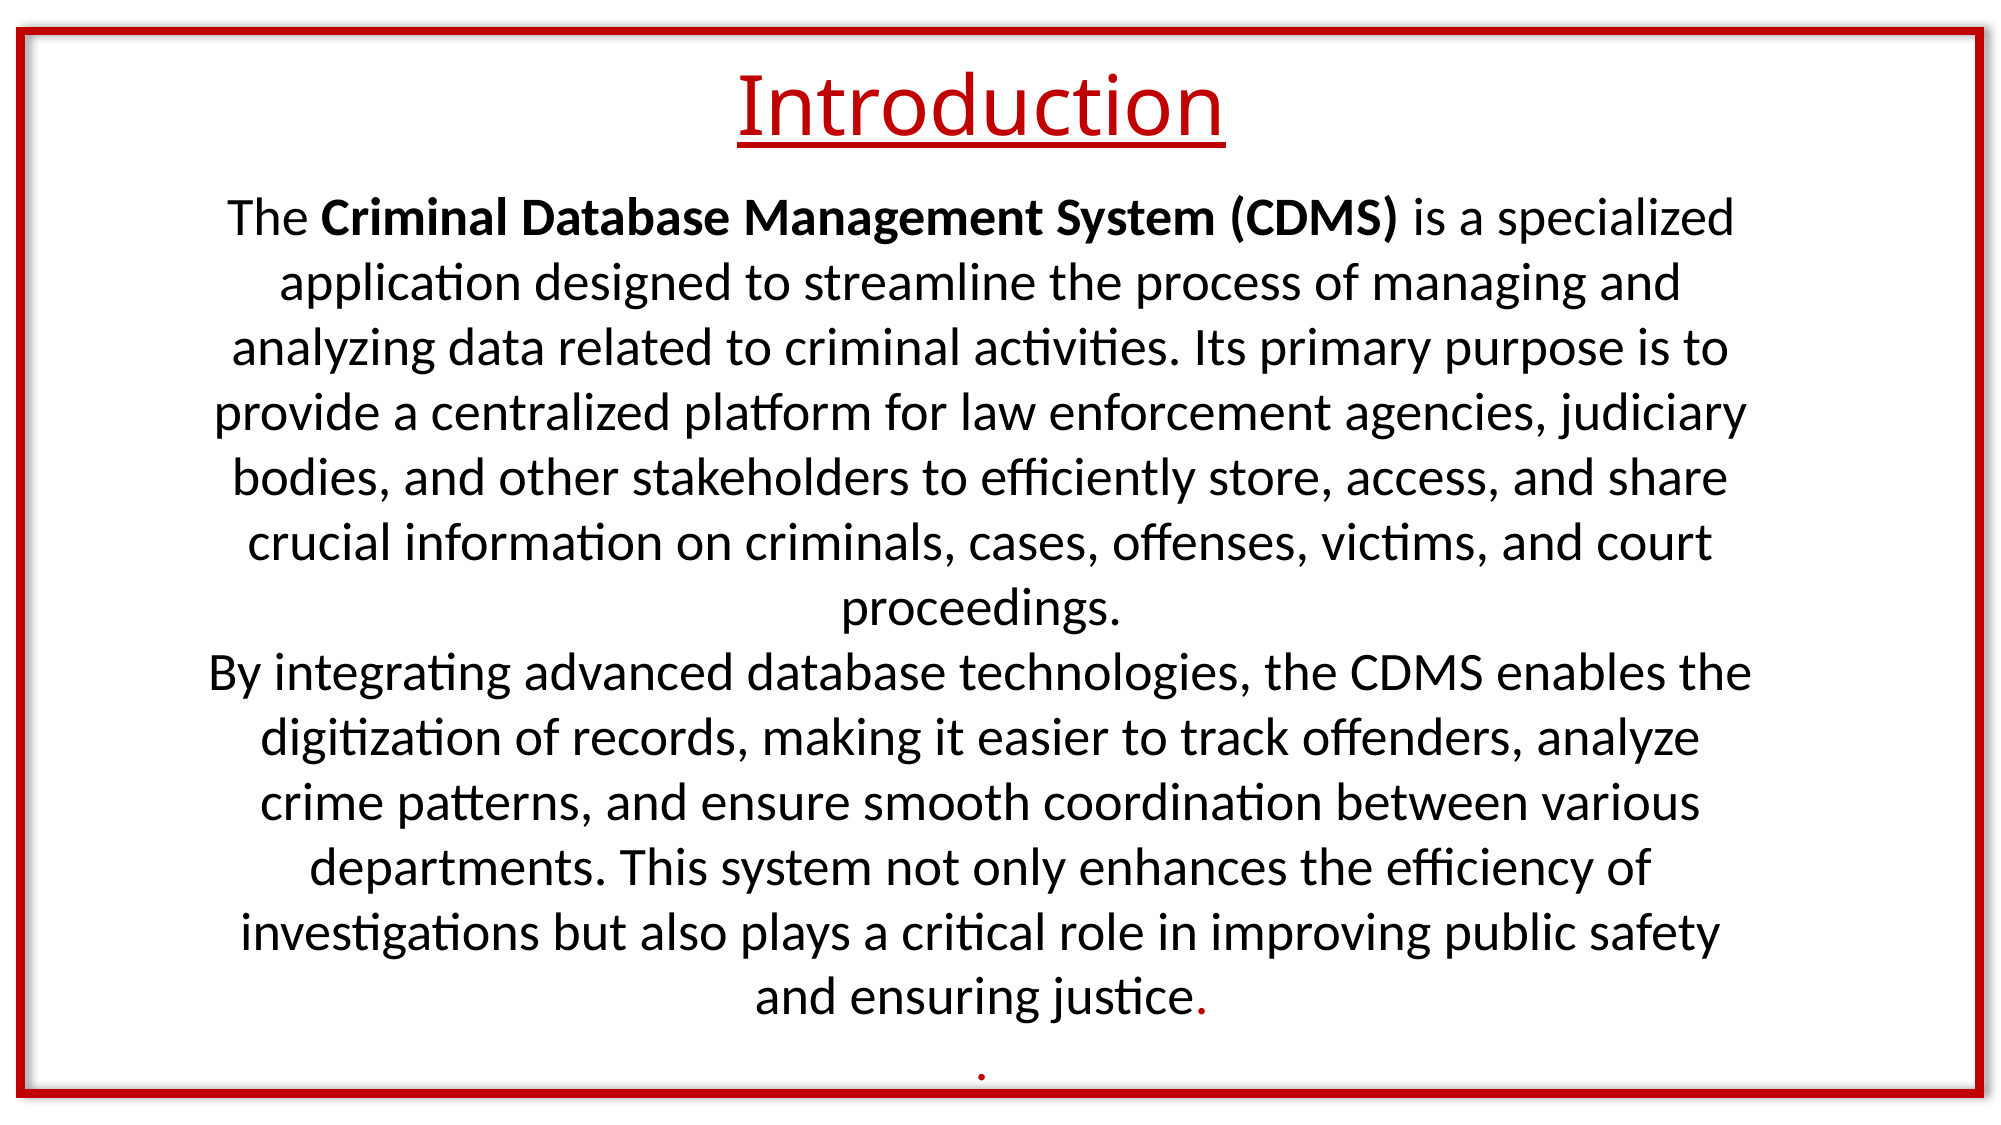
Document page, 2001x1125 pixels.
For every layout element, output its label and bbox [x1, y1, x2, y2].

text_box [20, 30, 1980, 1109]
